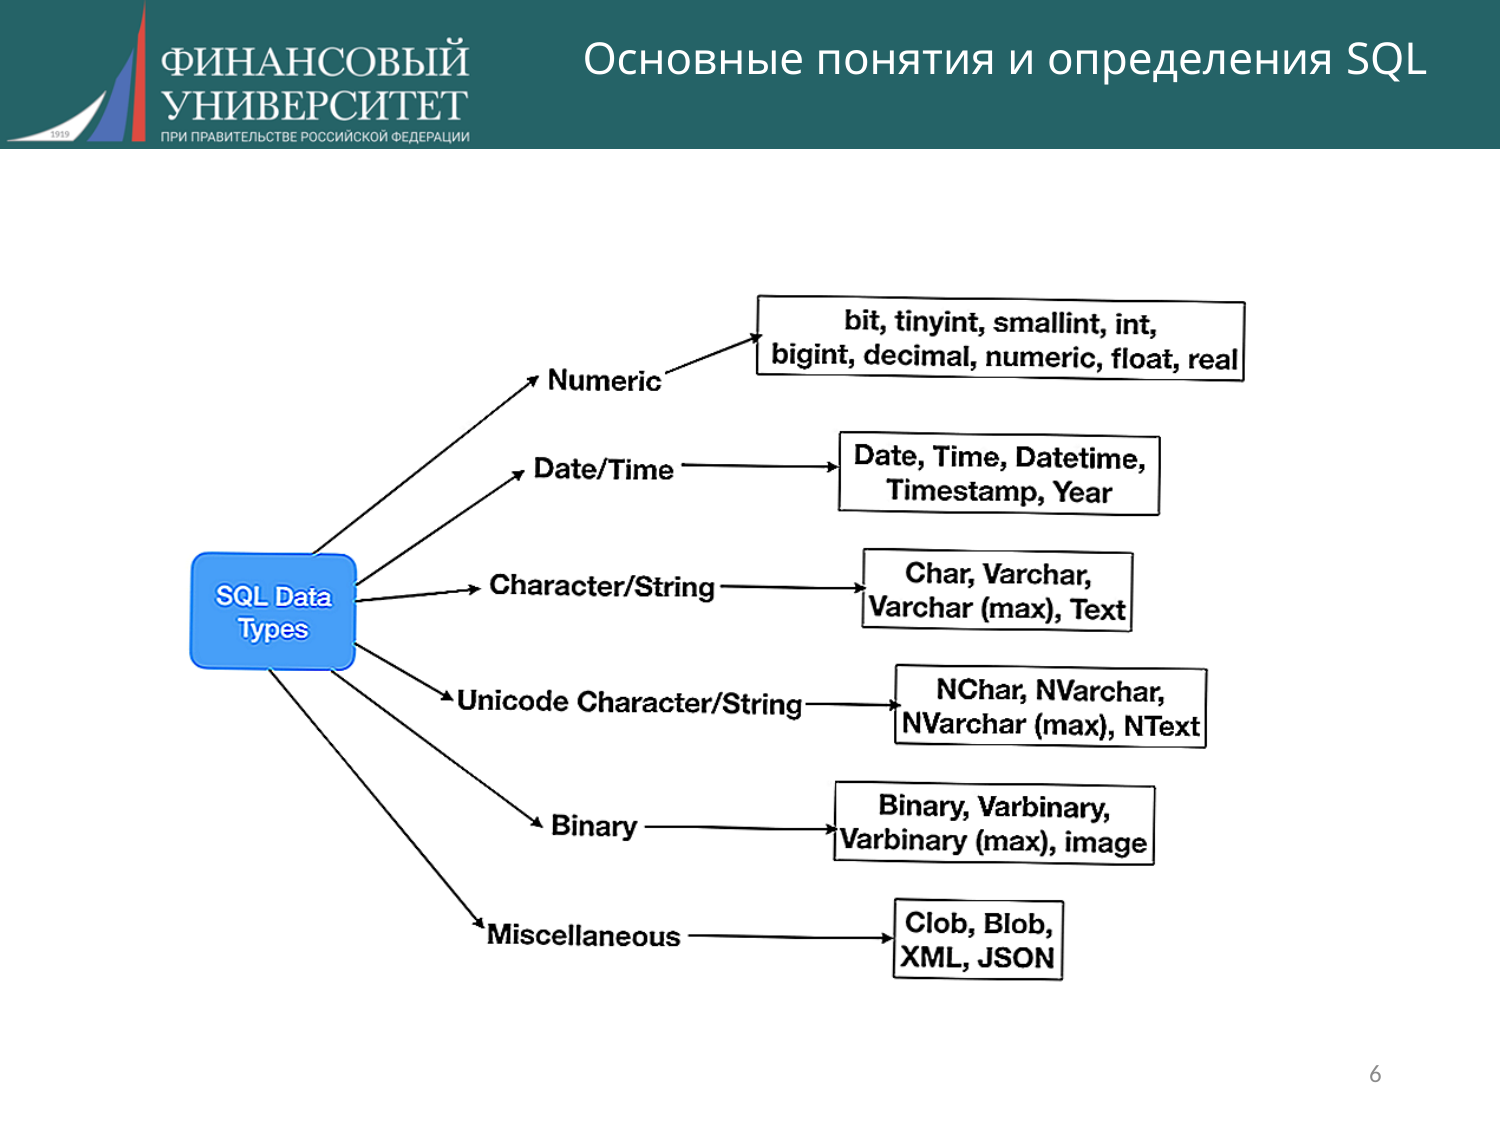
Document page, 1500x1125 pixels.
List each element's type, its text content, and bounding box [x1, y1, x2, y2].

text_box Основные понятия и определения SQL [531, 10, 1479, 111]
slide_number 6 [1202, 1042, 1397, 1103]
picture [0, 0, 1500, 149]
picture [174, 274, 1259, 997]
